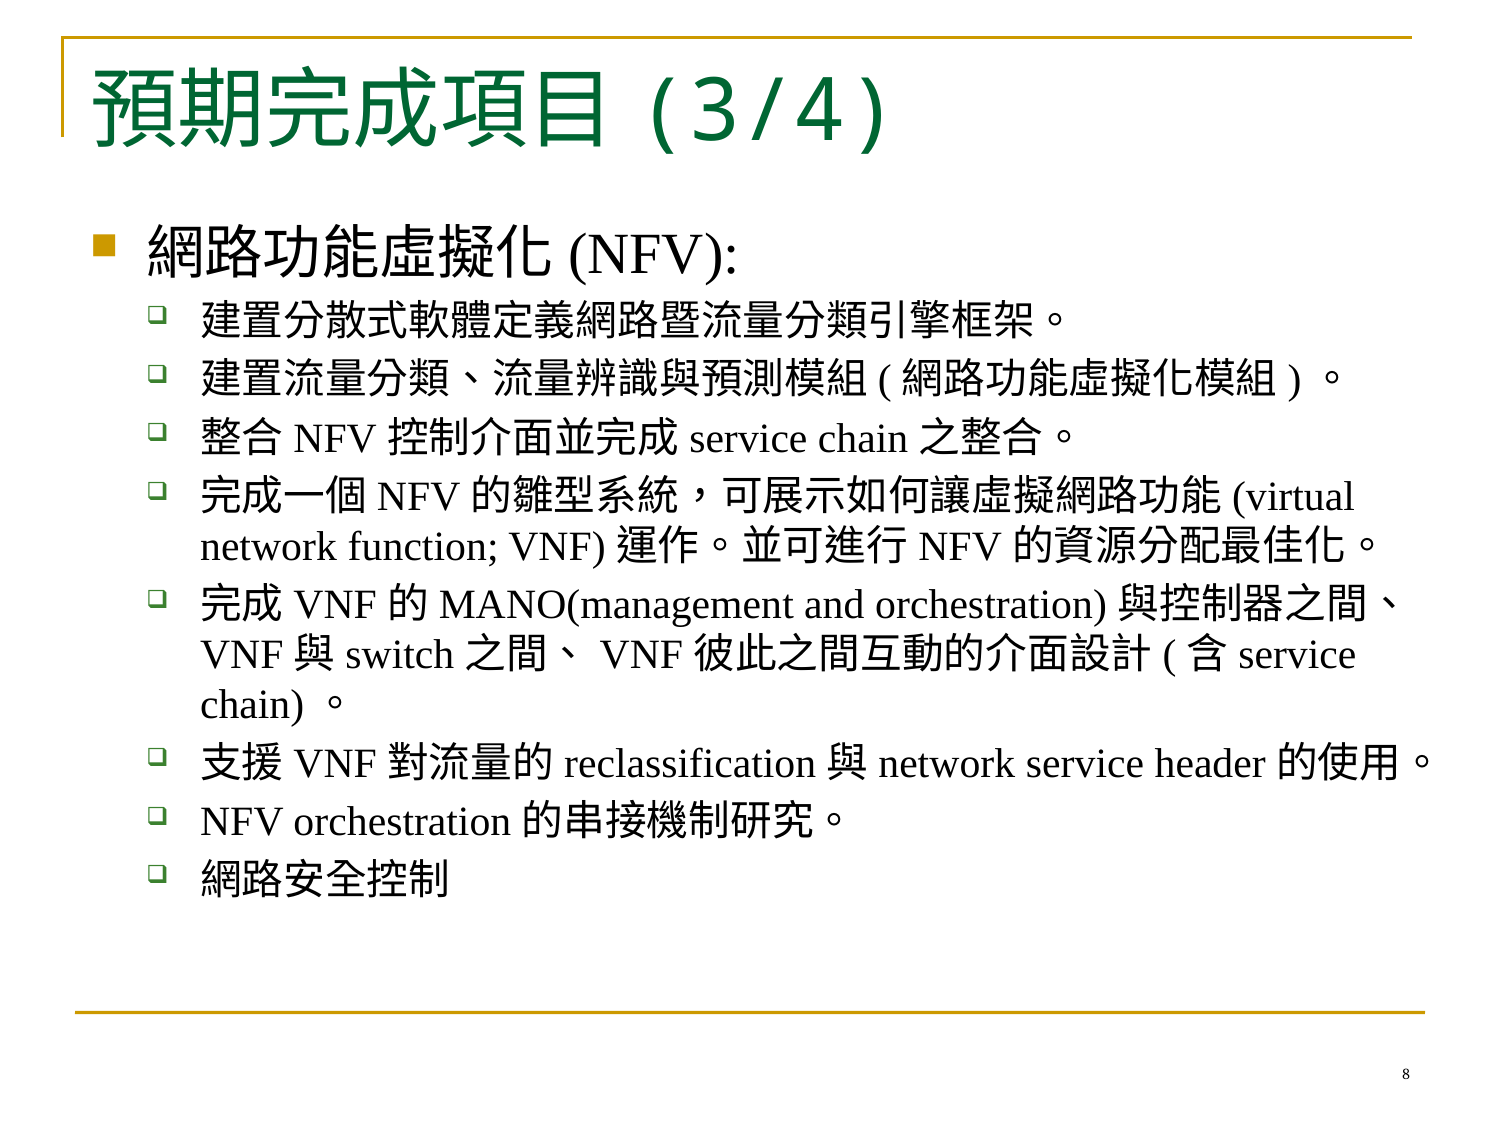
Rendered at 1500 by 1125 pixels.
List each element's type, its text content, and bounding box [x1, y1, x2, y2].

list 網路功能虛擬化(NFV): 建置分散式軟體定義網路暨流量分類引擎框架。 建置流量分類、流量辨識與預測模組(網路功能虛擬化模組)。 整合NFV控制介面並完成service chain之整合。 完成一個NFV的雛型系統，可展示如何讓虛擬網路功能(virtual network function; VNF)運作。並可進行NFV的資源分配最佳化。 完成VNF的MANO(management and orchestration)與控制器之間、VNF與switch之間、VNF彼此之間互動的介面設計(含service chain)。 支援VNF對流量的reclassification與network service header的使用。 NFV orchestration的串接機制研究。 網路安全控制 [75, 208, 1459, 1006]
title 預期完成項目(3/4) [75, 45, 1425, 208]
slide_number 8 [1074, 1023, 1426, 1100]
